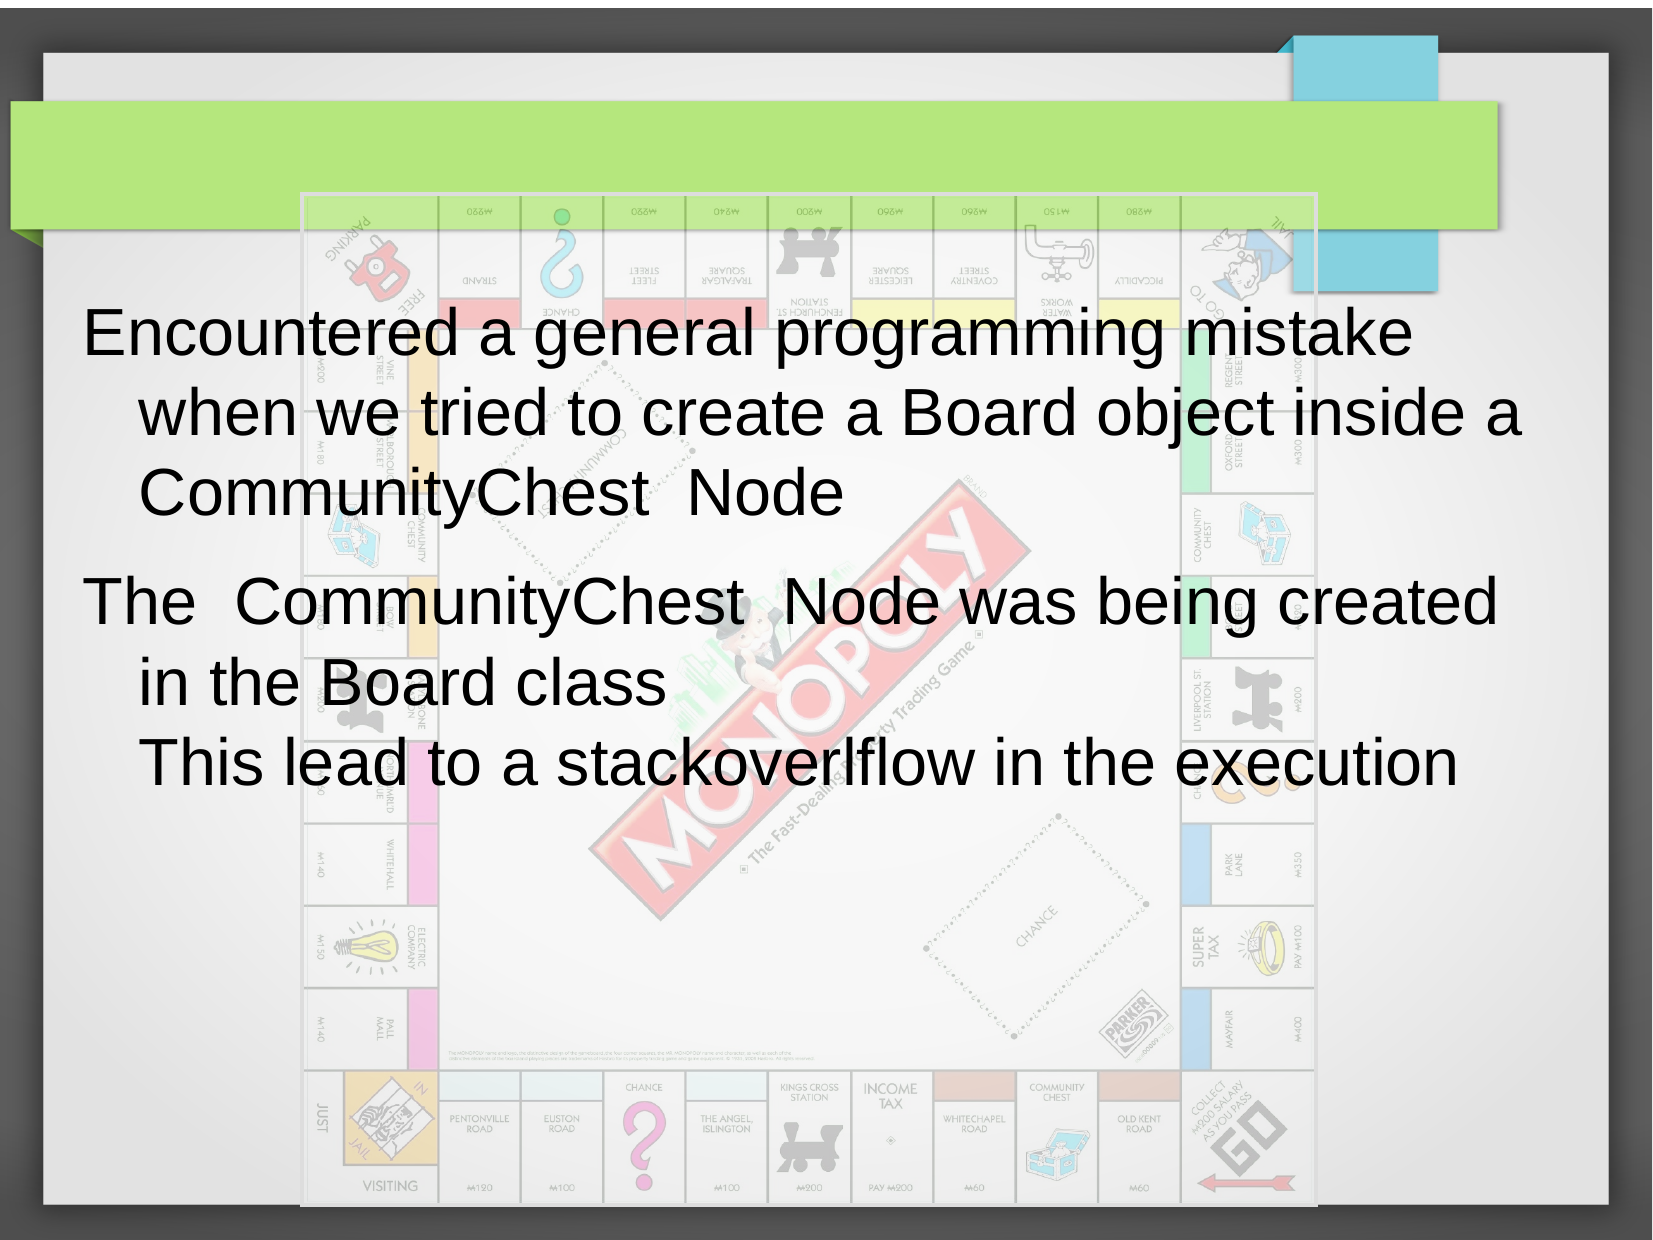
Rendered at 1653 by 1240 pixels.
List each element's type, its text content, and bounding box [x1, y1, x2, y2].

picture [0, 8, 1653, 1240]
picture [304, 196, 1314, 288]
list Encountered a general programming mistake when we tried to create a Board object inside a CommunityChest Node The CommunityChest Node was being created in the Board class This lead to a stackoverlflow in the execution [82, 288, 1570, 1240]
